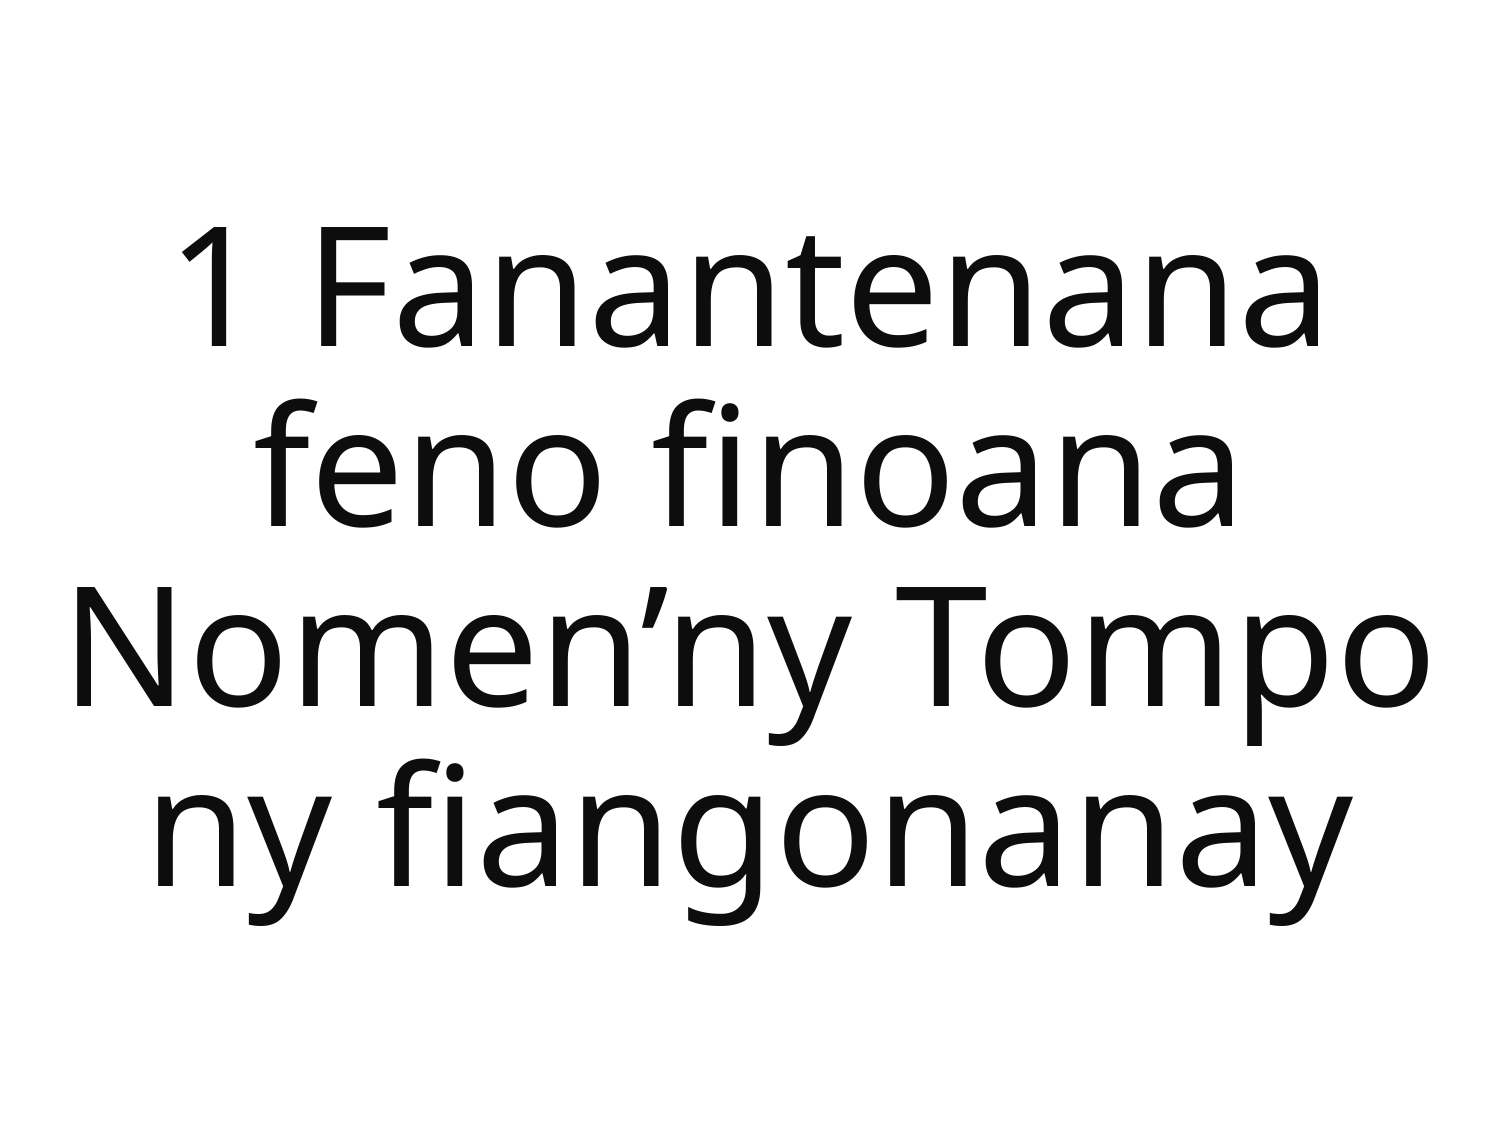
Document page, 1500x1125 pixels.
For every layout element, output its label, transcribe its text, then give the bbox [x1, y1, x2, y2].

title 1 Fanantenana feno finoana Nomen’ny Tompo ny fiangonanay [0, 366, 1500, 759]
